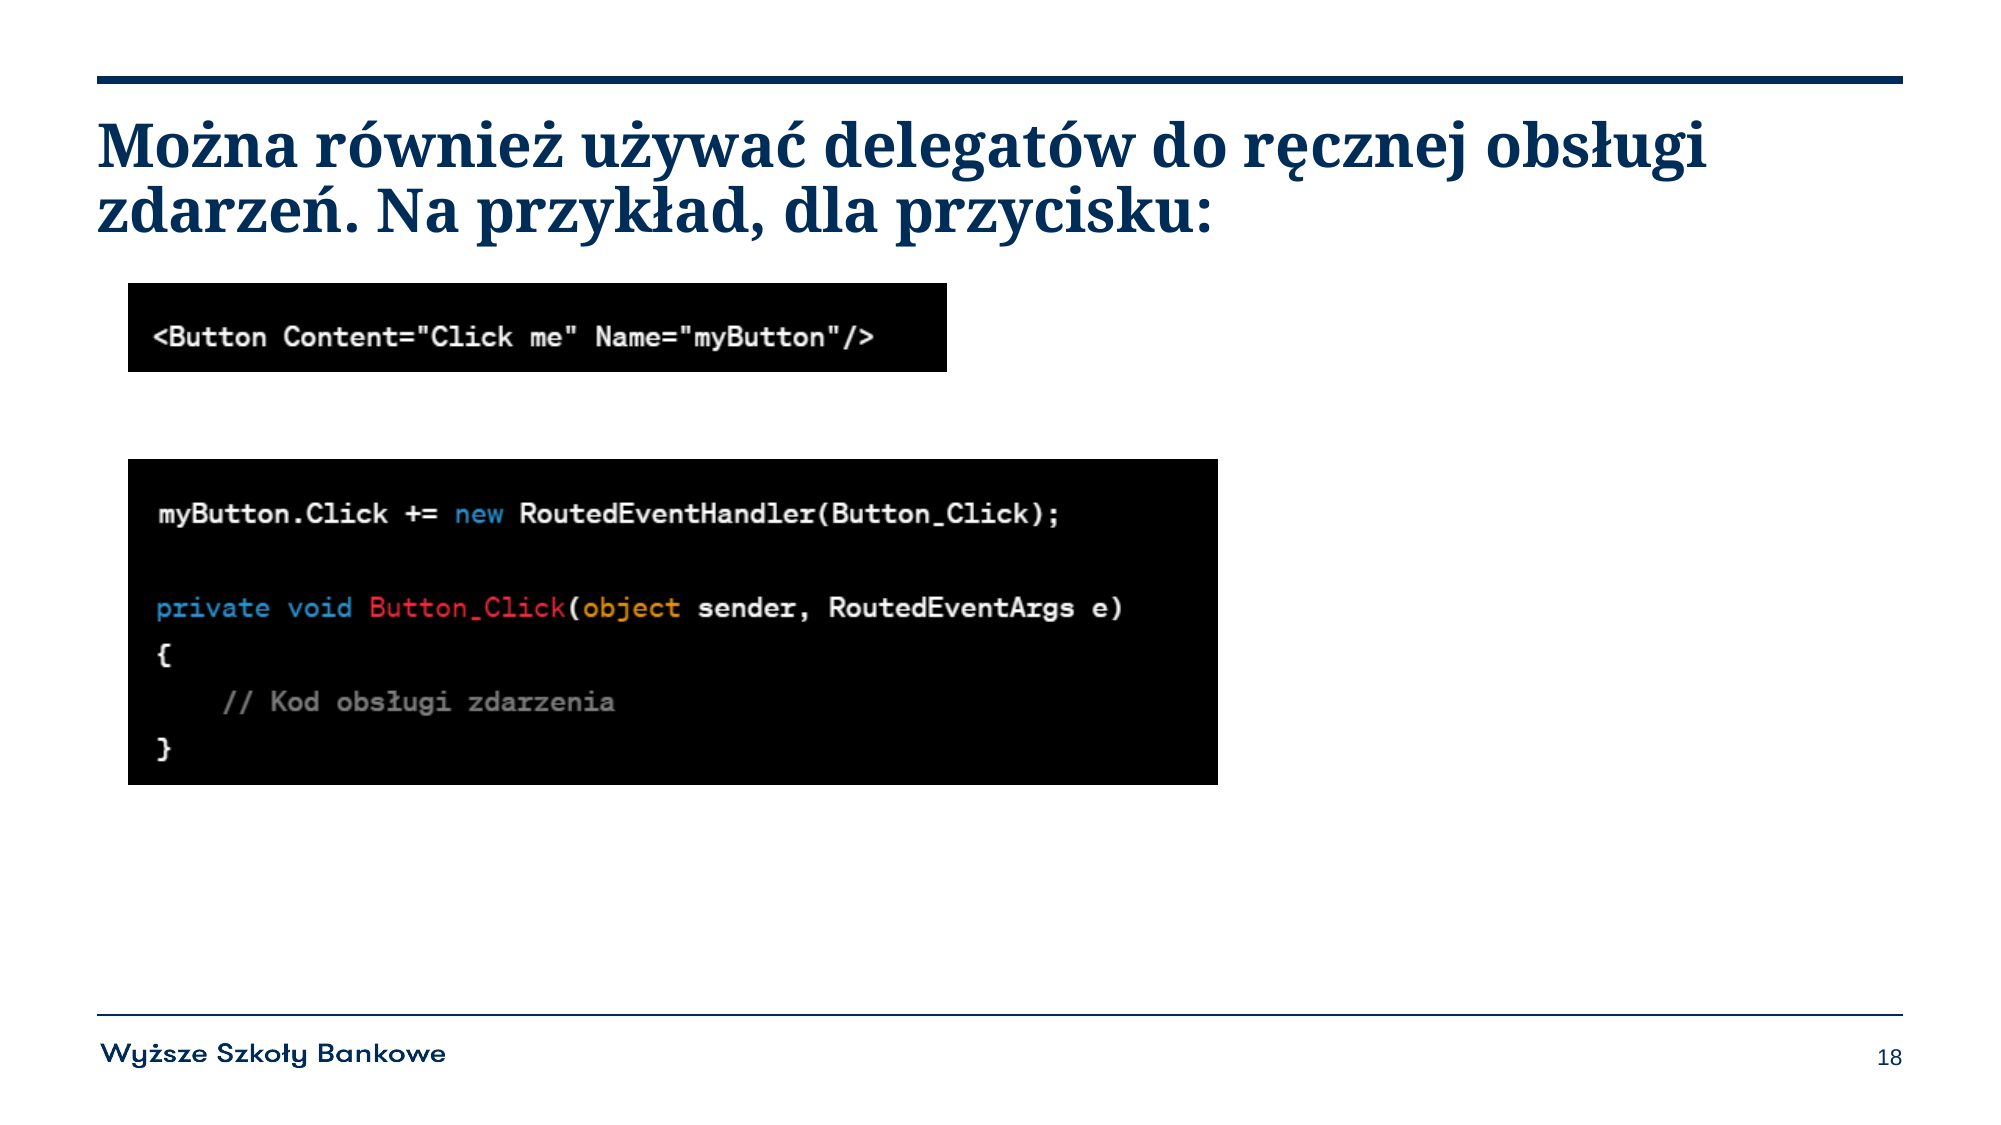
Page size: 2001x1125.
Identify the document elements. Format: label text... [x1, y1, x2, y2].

picture [100, 1043, 445, 1068]
picture [127, 283, 948, 372]
title Można również używać delegatów do ręcznej obsługi zdarzeń. Na przykład, dla przycisku: [97, 115, 1903, 182]
slide_number 18 [1771, 1042, 1903, 1071]
picture [128, 459, 1218, 785]
